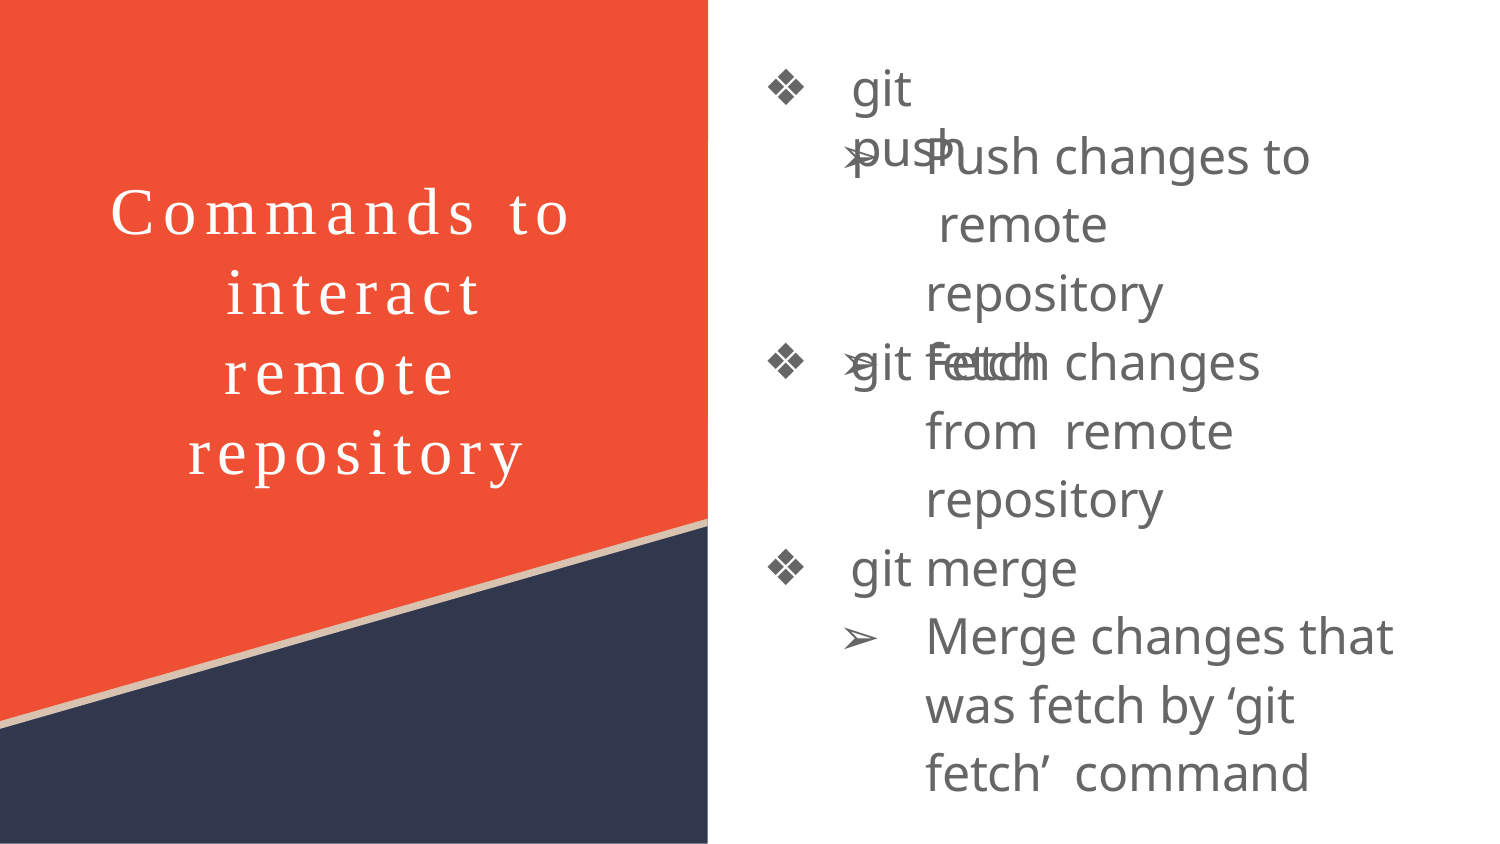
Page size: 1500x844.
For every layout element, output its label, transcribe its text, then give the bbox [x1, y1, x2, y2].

text_box Commands to interact remote repository [97, 163, 614, 488]
text_box Push changes to remote repository git fetch [761, 114, 1321, 320]
text_box Fetch changes from remote repository git merge Merge changes that was fetch by ‘git fetch’ command [761, 320, 1419, 802]
text_box git push [761, 54, 1031, 114]
